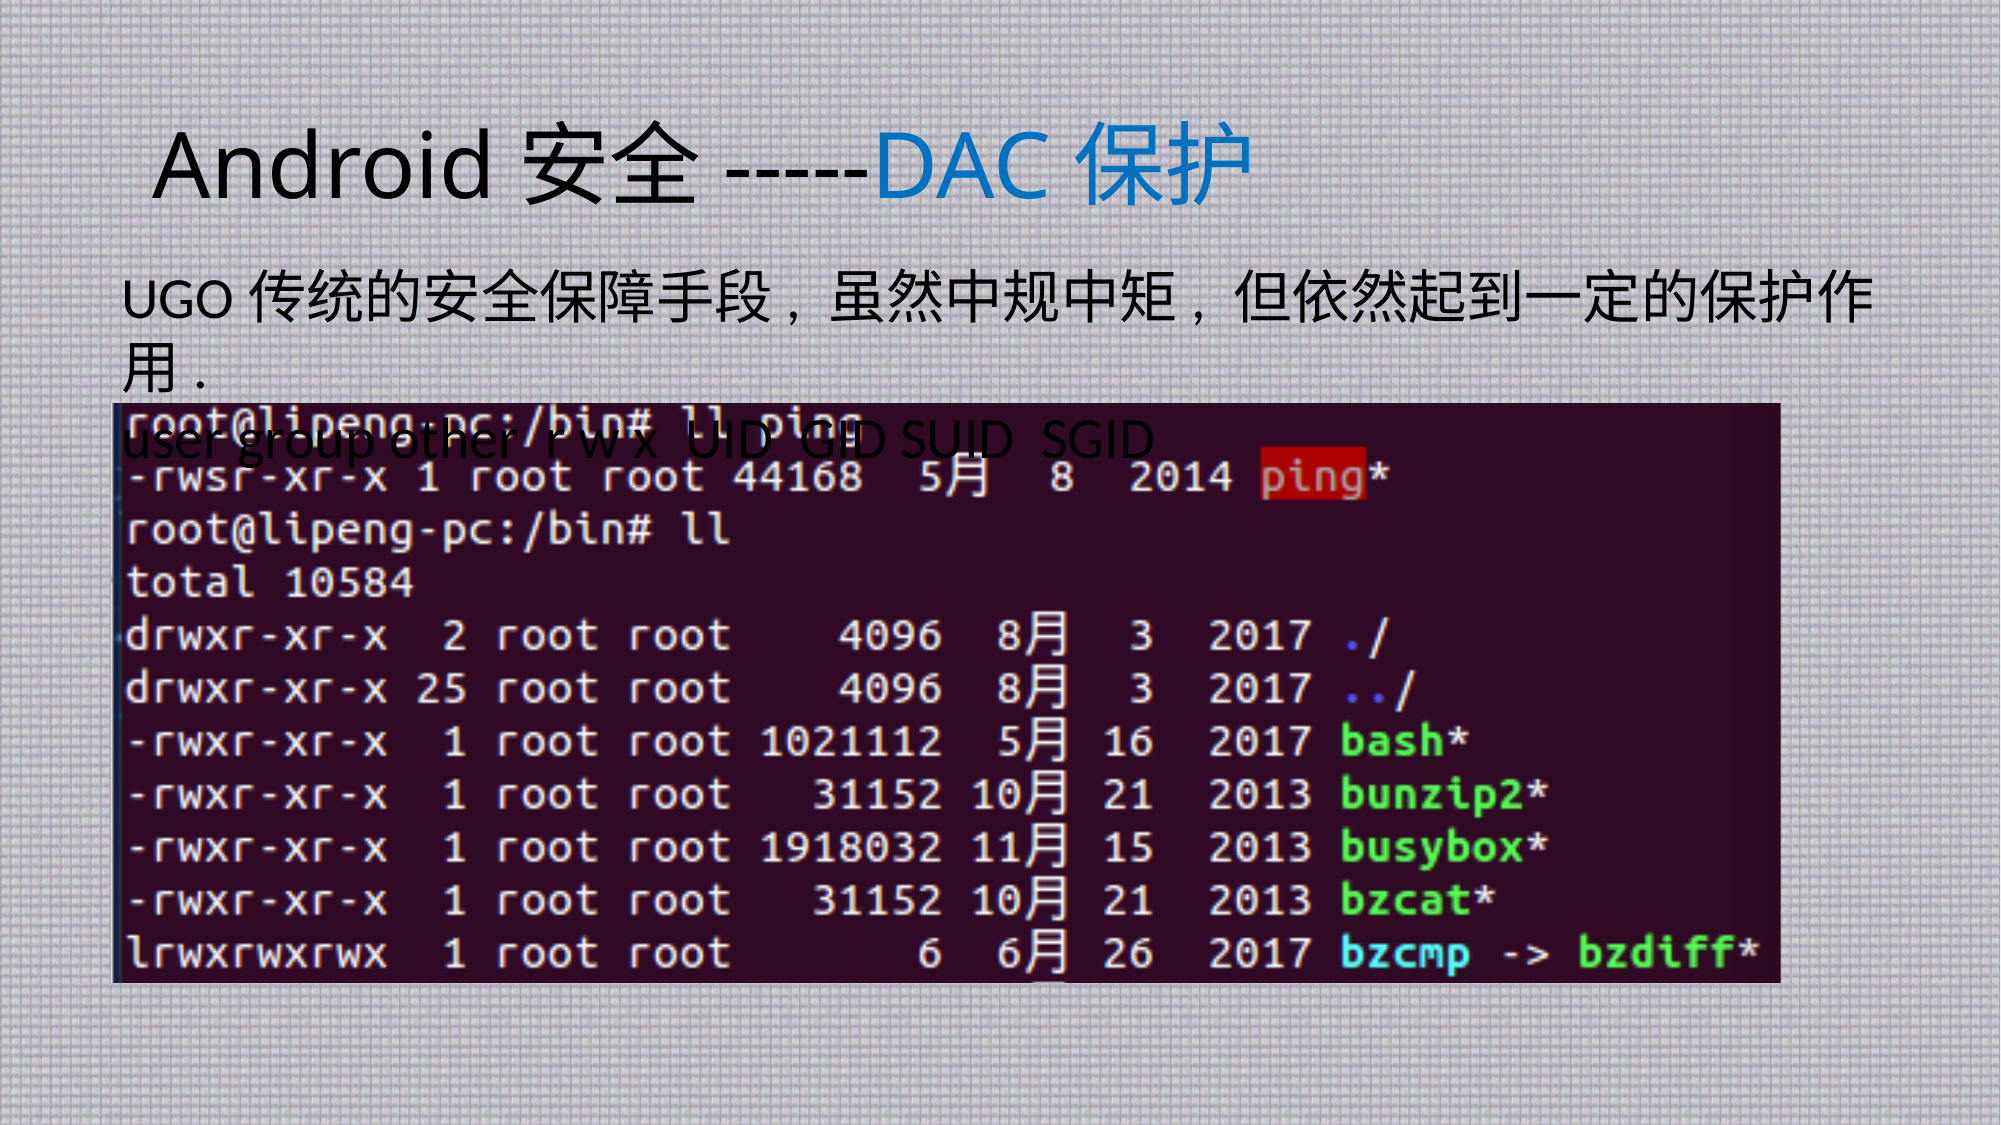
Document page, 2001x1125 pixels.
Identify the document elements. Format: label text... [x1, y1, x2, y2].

title Android安全-----DAC保护 [137, 59, 1863, 253]
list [110, 403, 1781, 983]
picture [0, 0, 2001, 1125]
text_box UGO传统的安全保障手段, 虽然中规中矩, 但依然起到一定的保护作用. user group other r w x UID GID SUID SGID [107, 253, 1928, 478]
